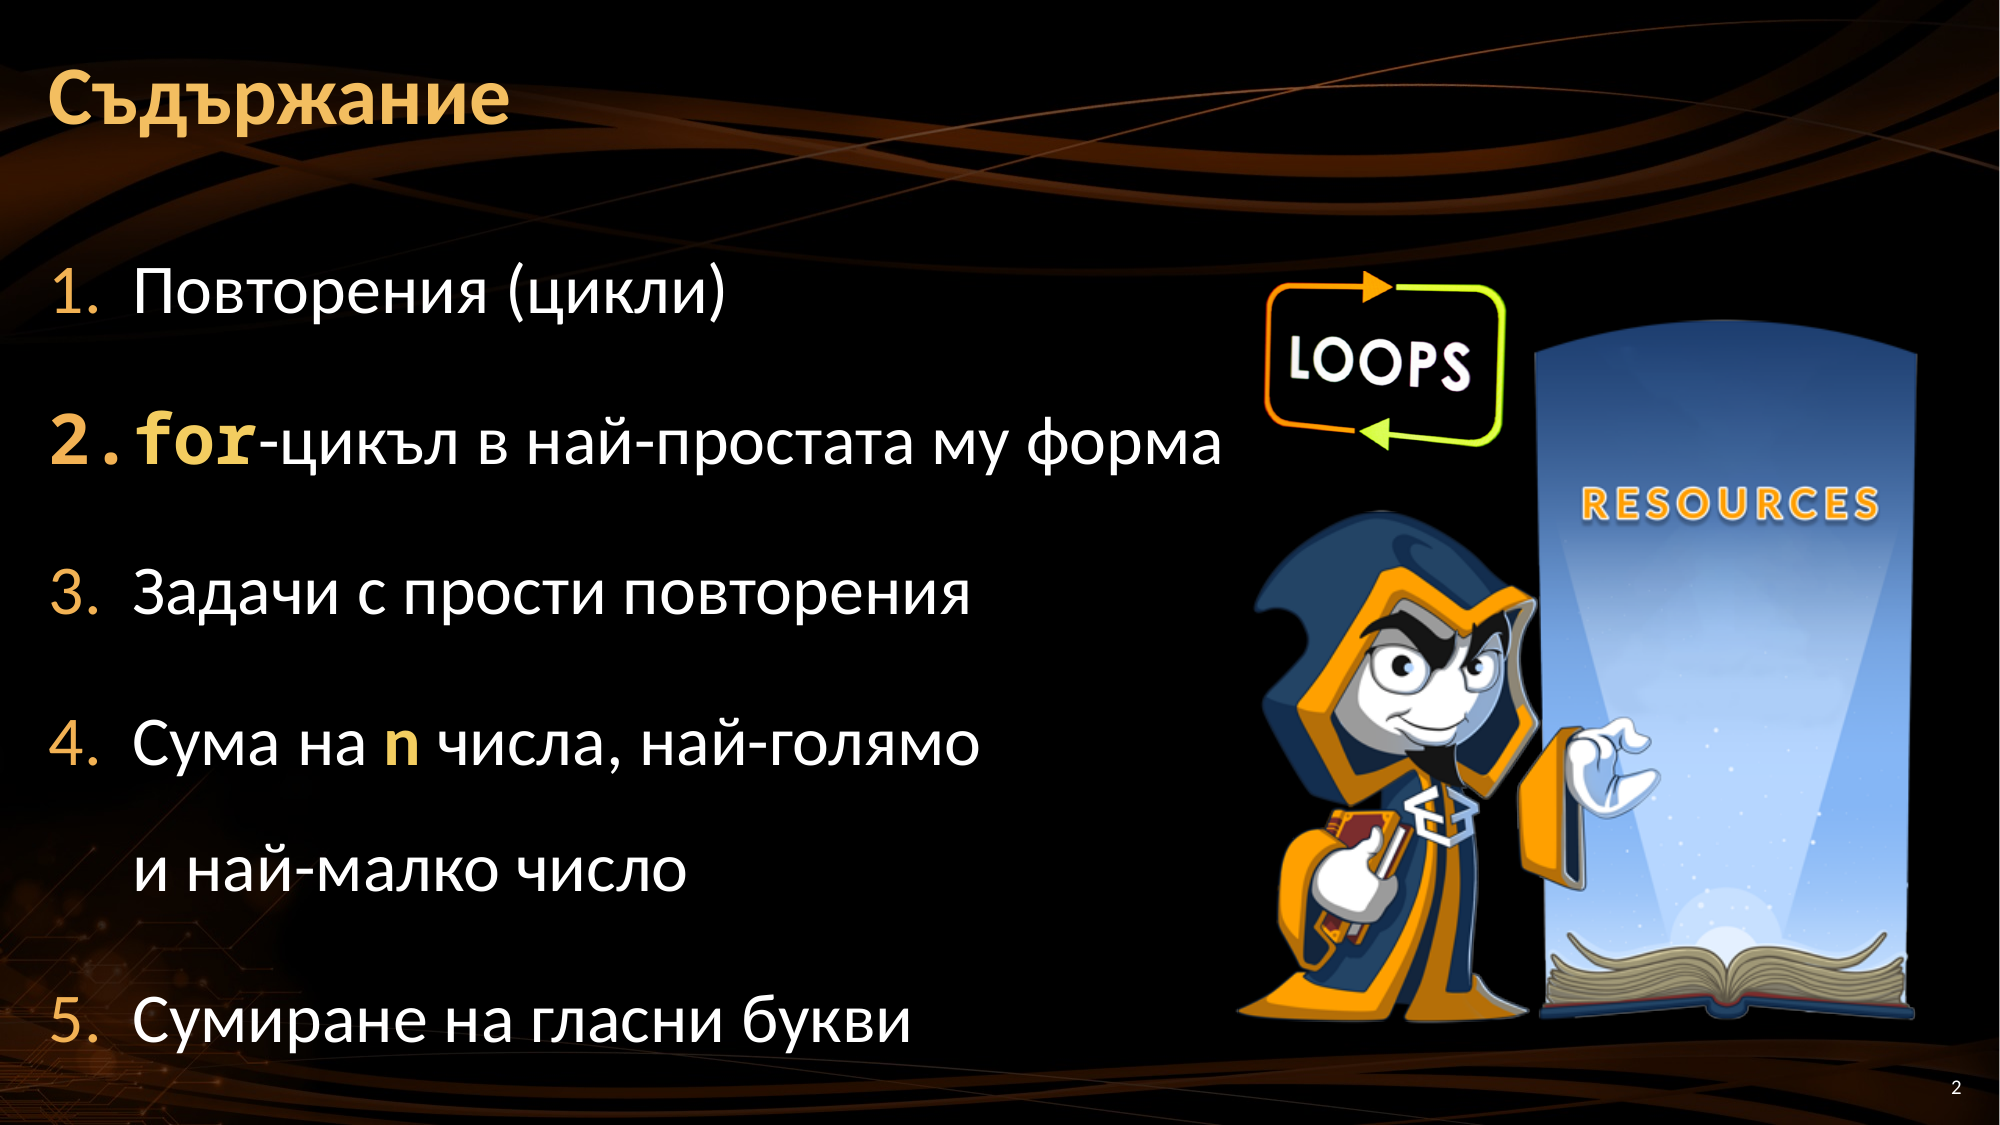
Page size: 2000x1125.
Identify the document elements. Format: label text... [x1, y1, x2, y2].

title Съдържание [30, 6, 1968, 189]
list Повторения (цикли) for-цикъл в най-простата му форма Задачи с прости повторения Сума на n числа, най-голямо и най-малко число Сумиране на гласни букви [31, 195, 1250, 1103]
picture [0, 0, 2000, 1125]
slide_number 2 [1897, 1076, 1968, 1103]
